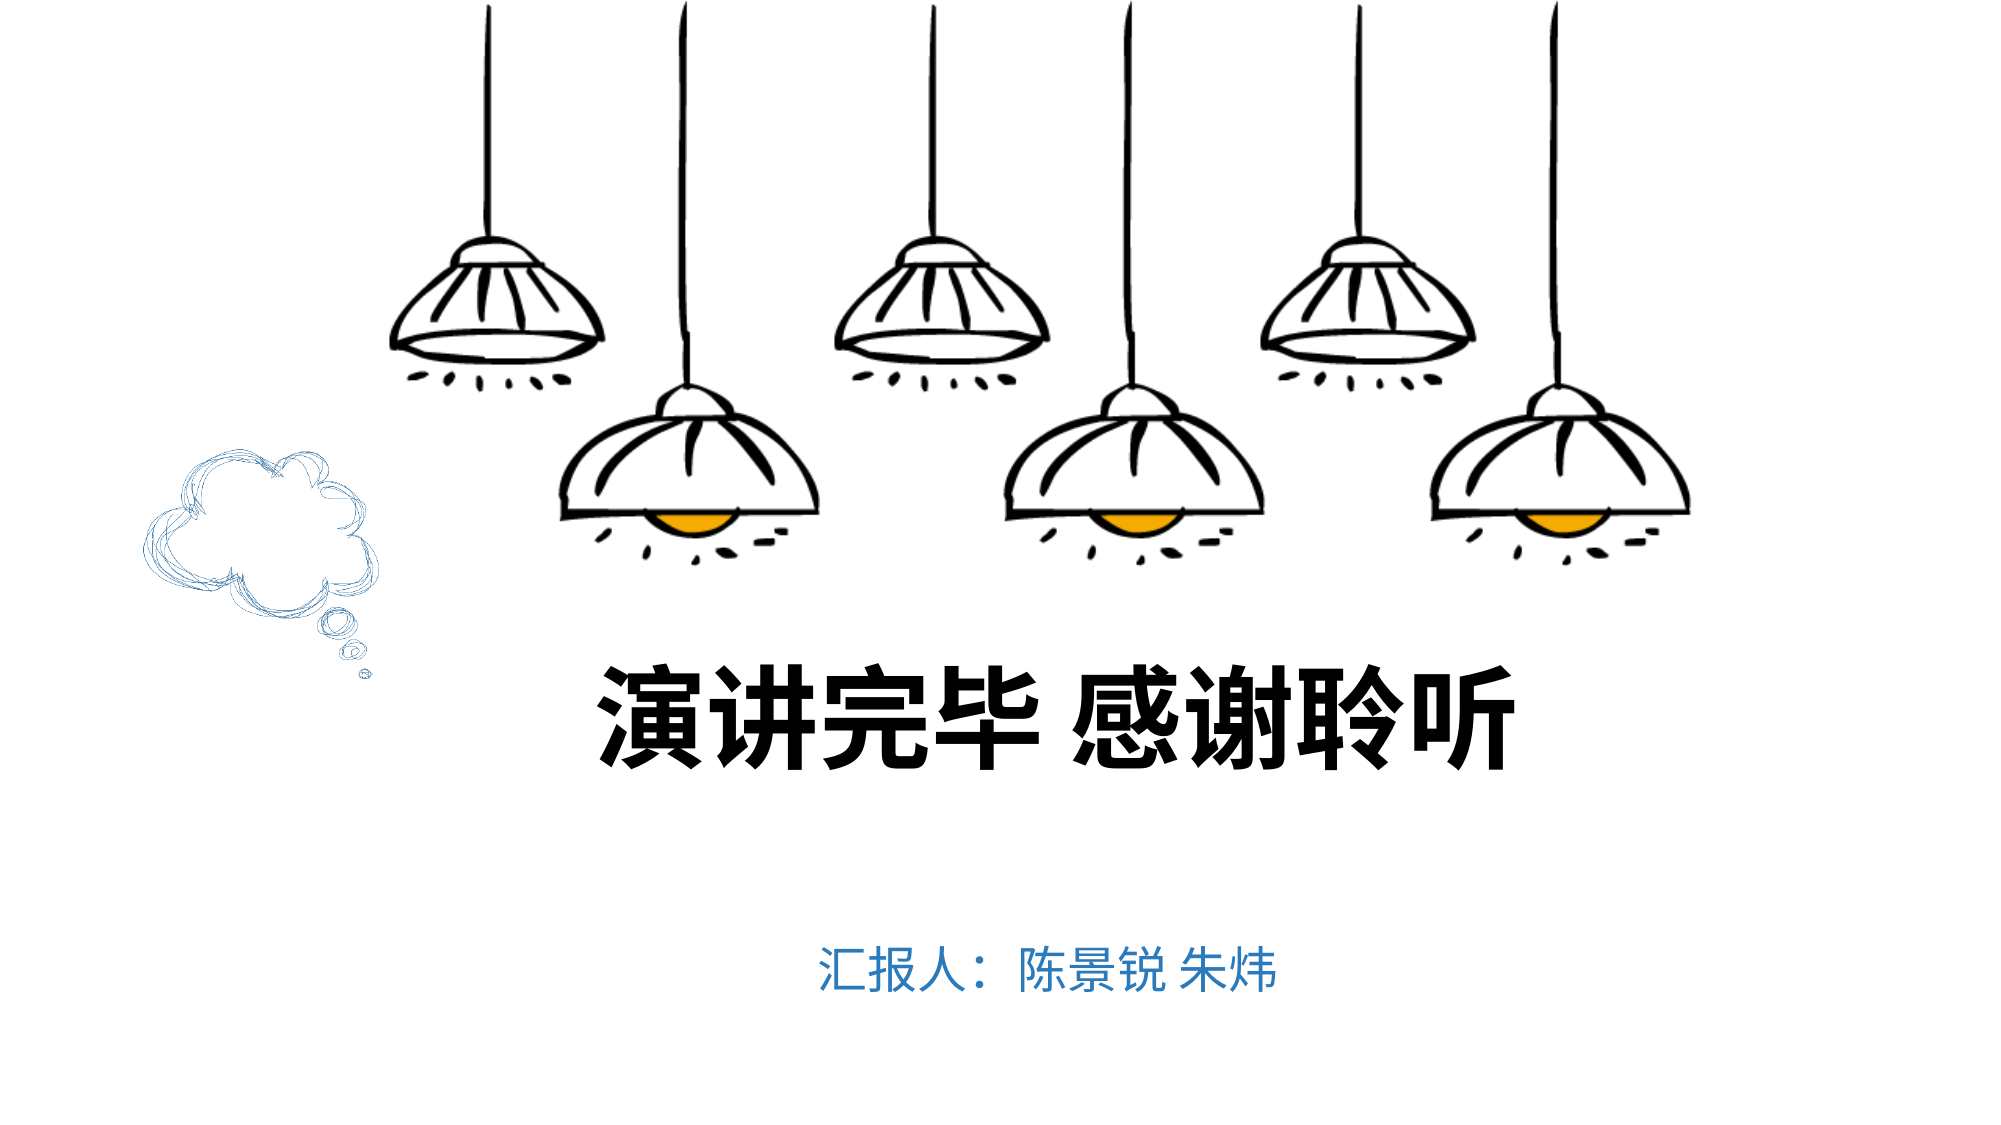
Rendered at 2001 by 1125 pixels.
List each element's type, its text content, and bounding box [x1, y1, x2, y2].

picture [143, 0, 1919, 679]
text_box 演讲完毕 感谢聆听 [579, 640, 1535, 790]
text_box 汇报人：陈景锐 朱炜 [600, 930, 1495, 1006]
